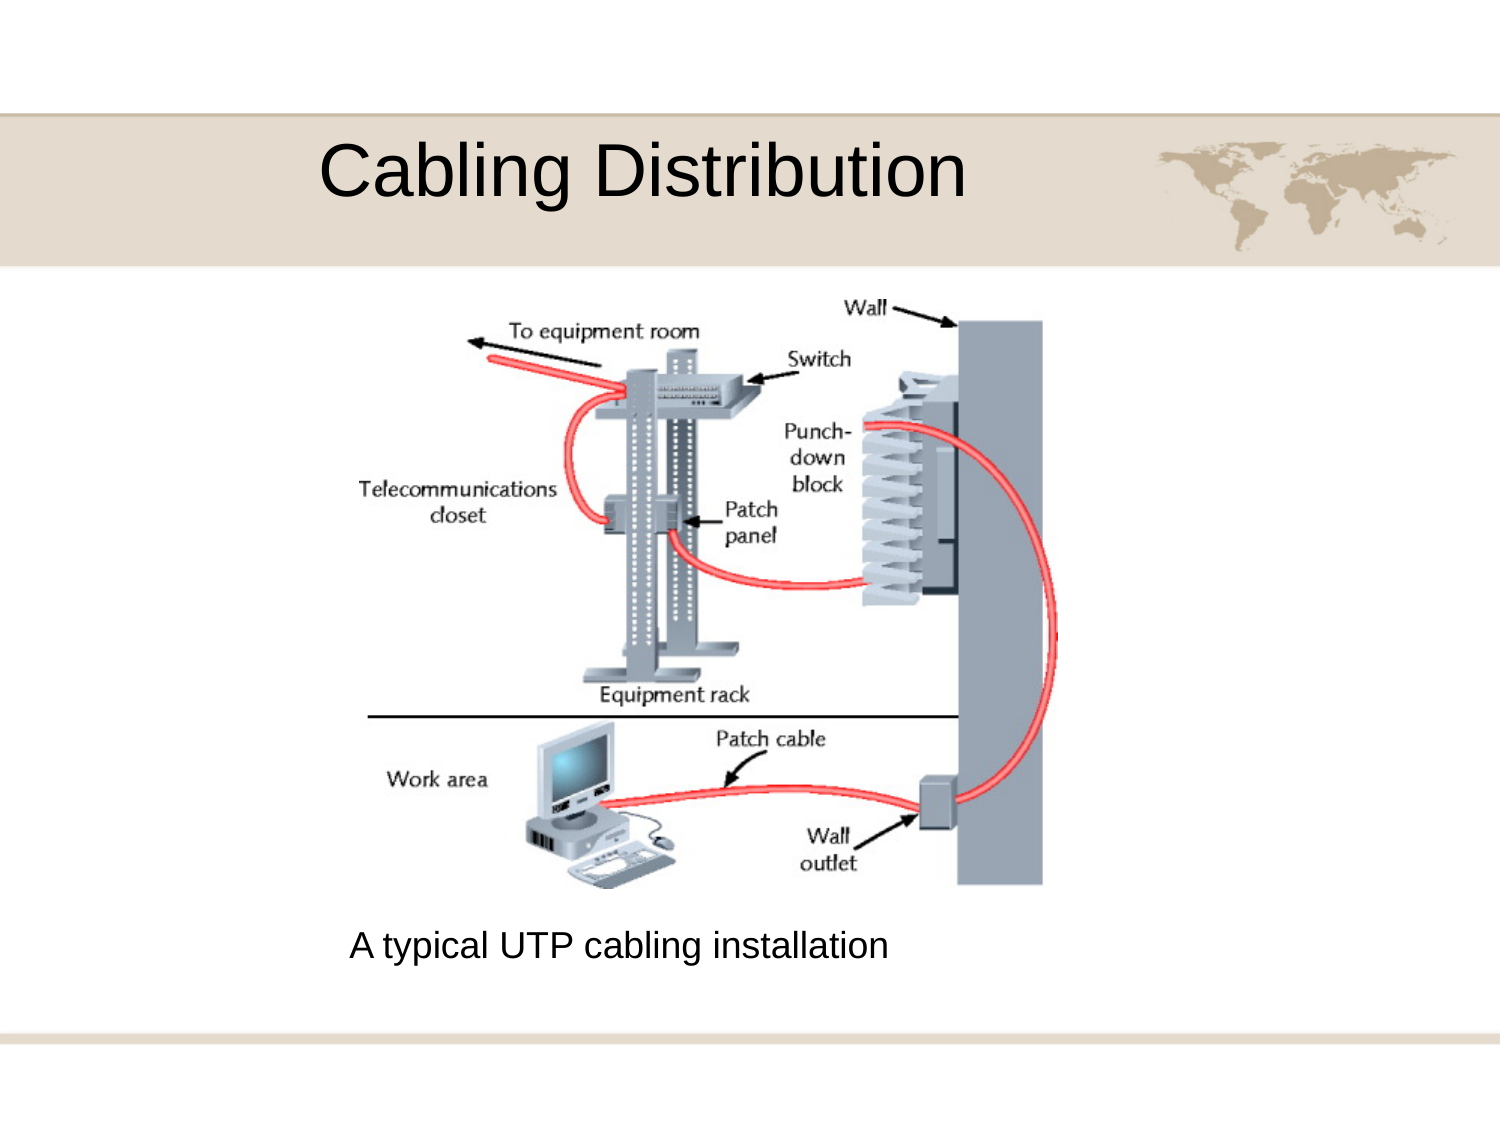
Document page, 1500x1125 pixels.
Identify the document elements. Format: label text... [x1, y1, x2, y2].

text_box Cabling Distribution [24, 113, 1263, 252]
picture [0, 0, 1500, 1125]
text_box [334, 299, 1173, 981]
